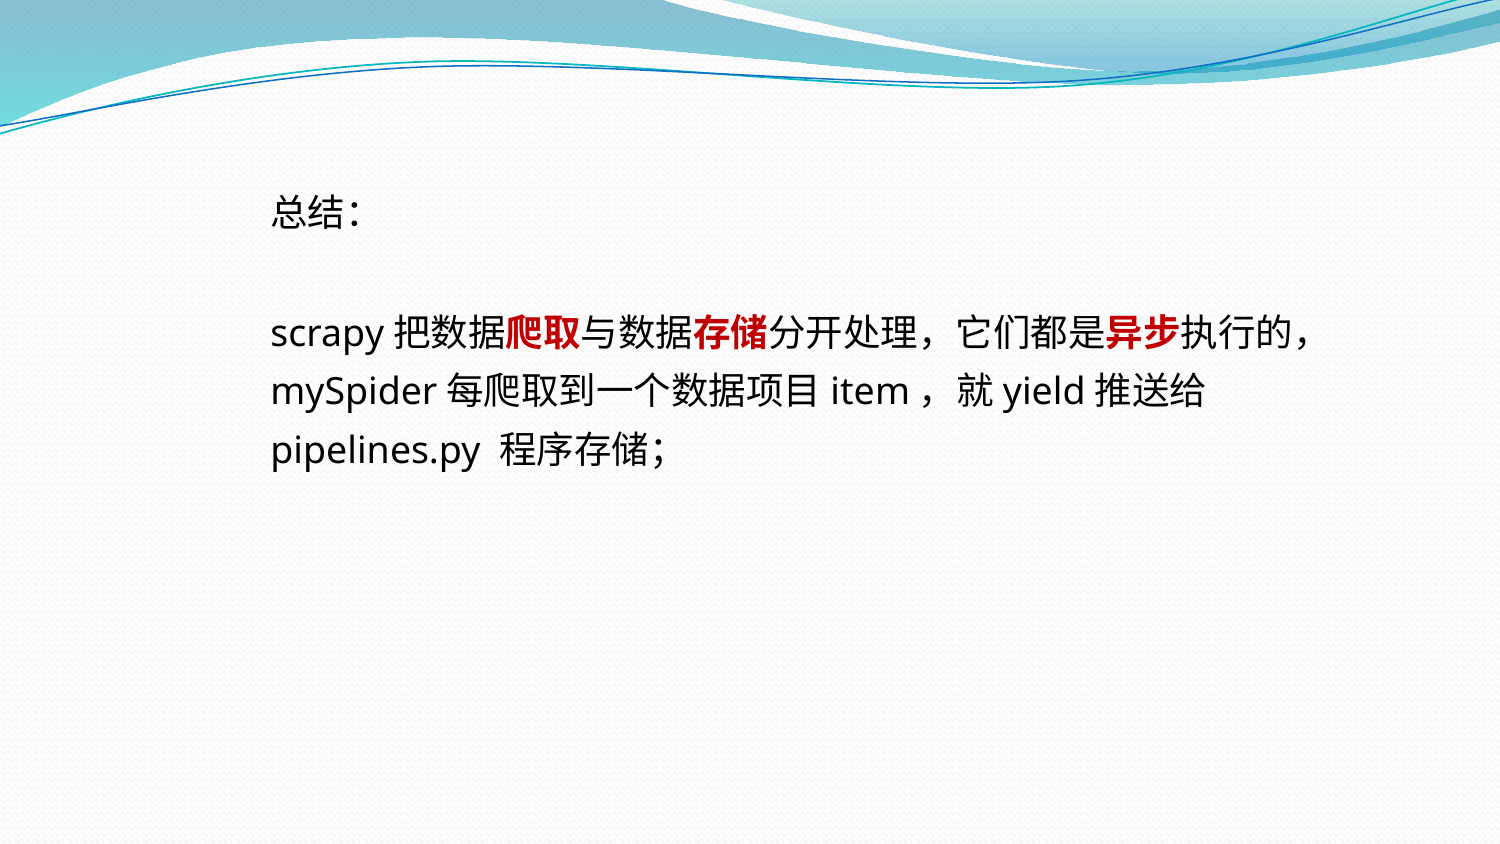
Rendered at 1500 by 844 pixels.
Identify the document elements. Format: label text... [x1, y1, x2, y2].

text_box 总结： scrapy把数据爬取与数据存储分开处理，它们都是异步执行的， mySpider每爬取到一个数据项目item，就yield推送给pipelines.py 程序存储； [268, 189, 1383, 471]
